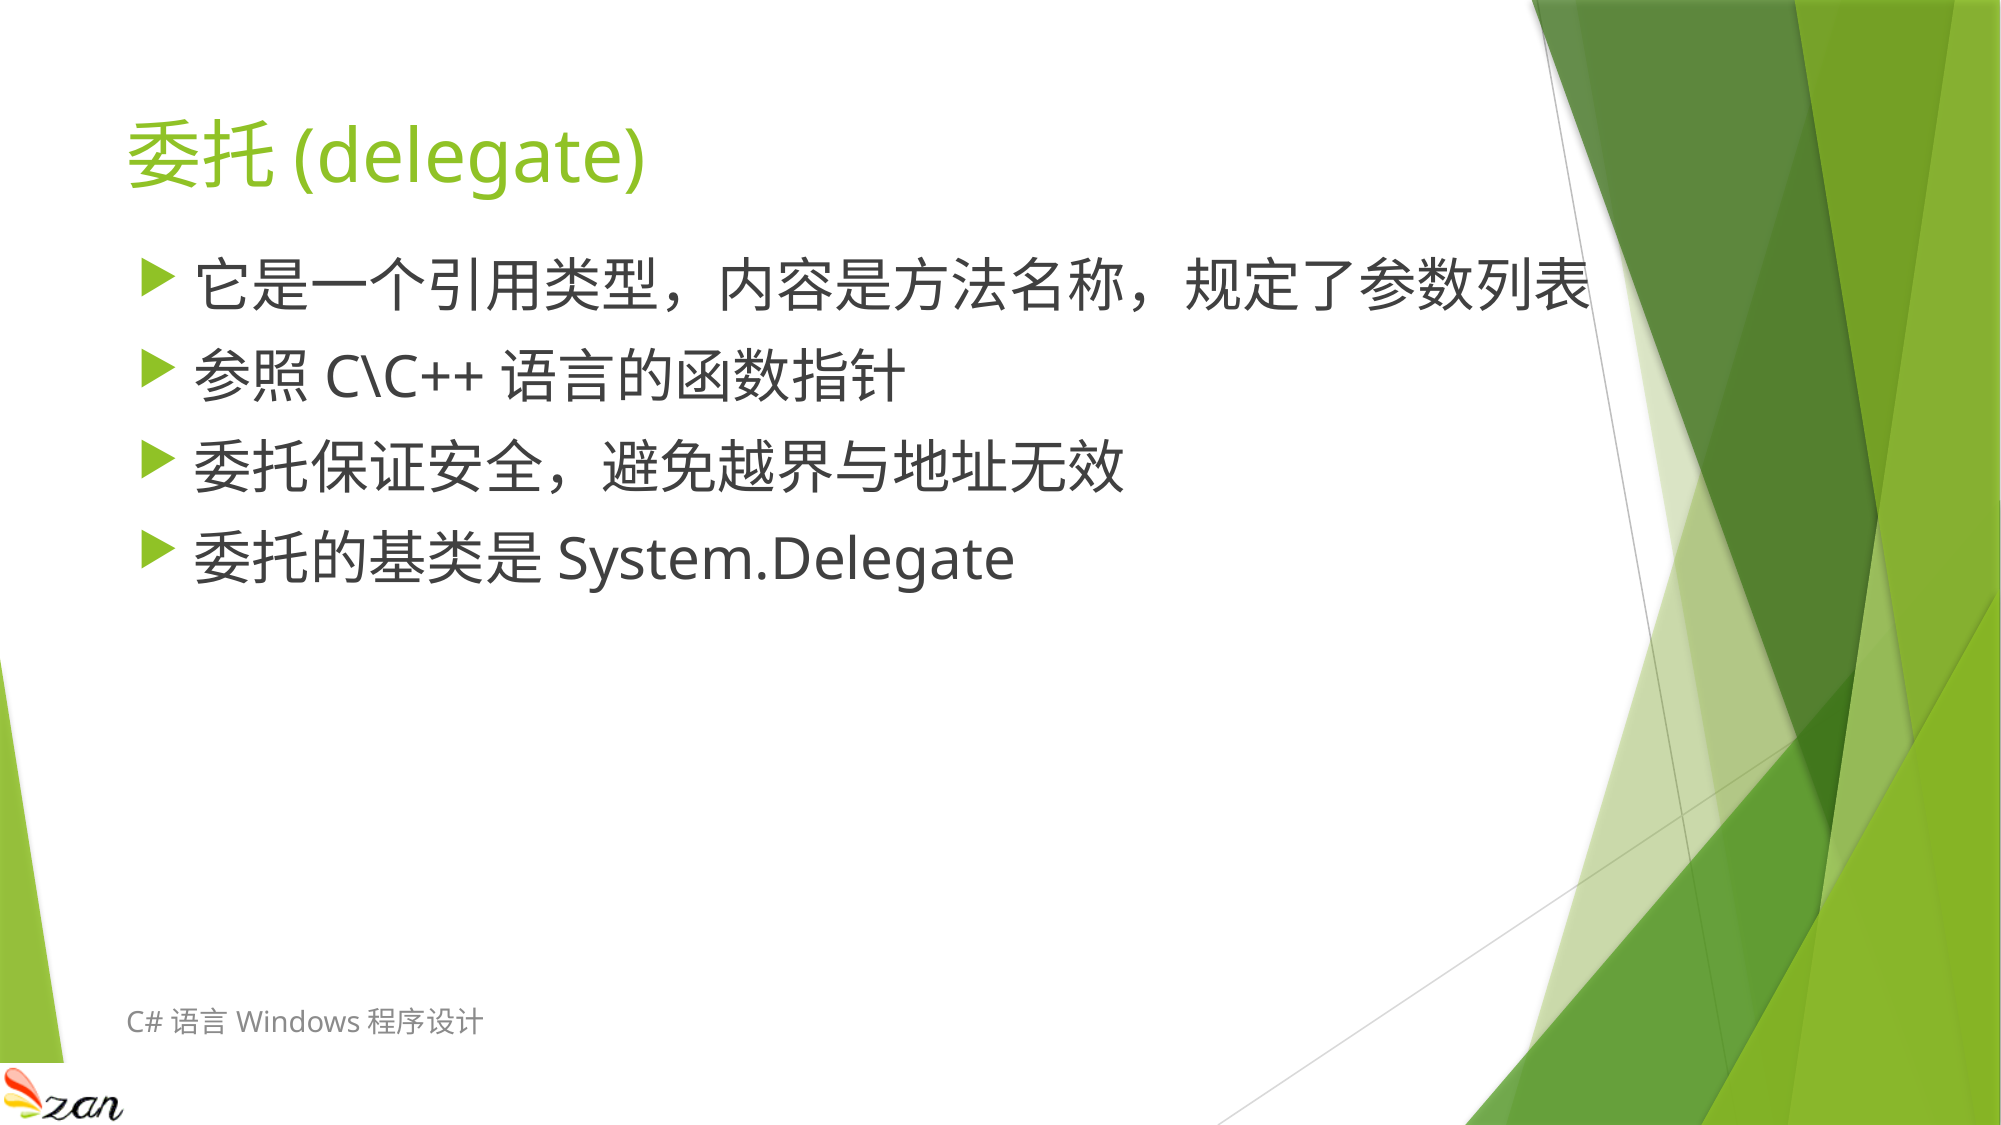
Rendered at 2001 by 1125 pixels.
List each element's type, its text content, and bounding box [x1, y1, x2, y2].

title 委托(delegate) [111, 99, 1522, 317]
list 它是一个引用类型，内容是方法名称，规定了参数列表 参照C\C++语言的函数指针 委托保证安全，避免越界与地址无效 委托的基类是System.Delegate [122, 241, 1677, 639]
picture [0, 1063, 128, 1125]
footer C#语言Windows程序设计 [111, 991, 1145, 1051]
